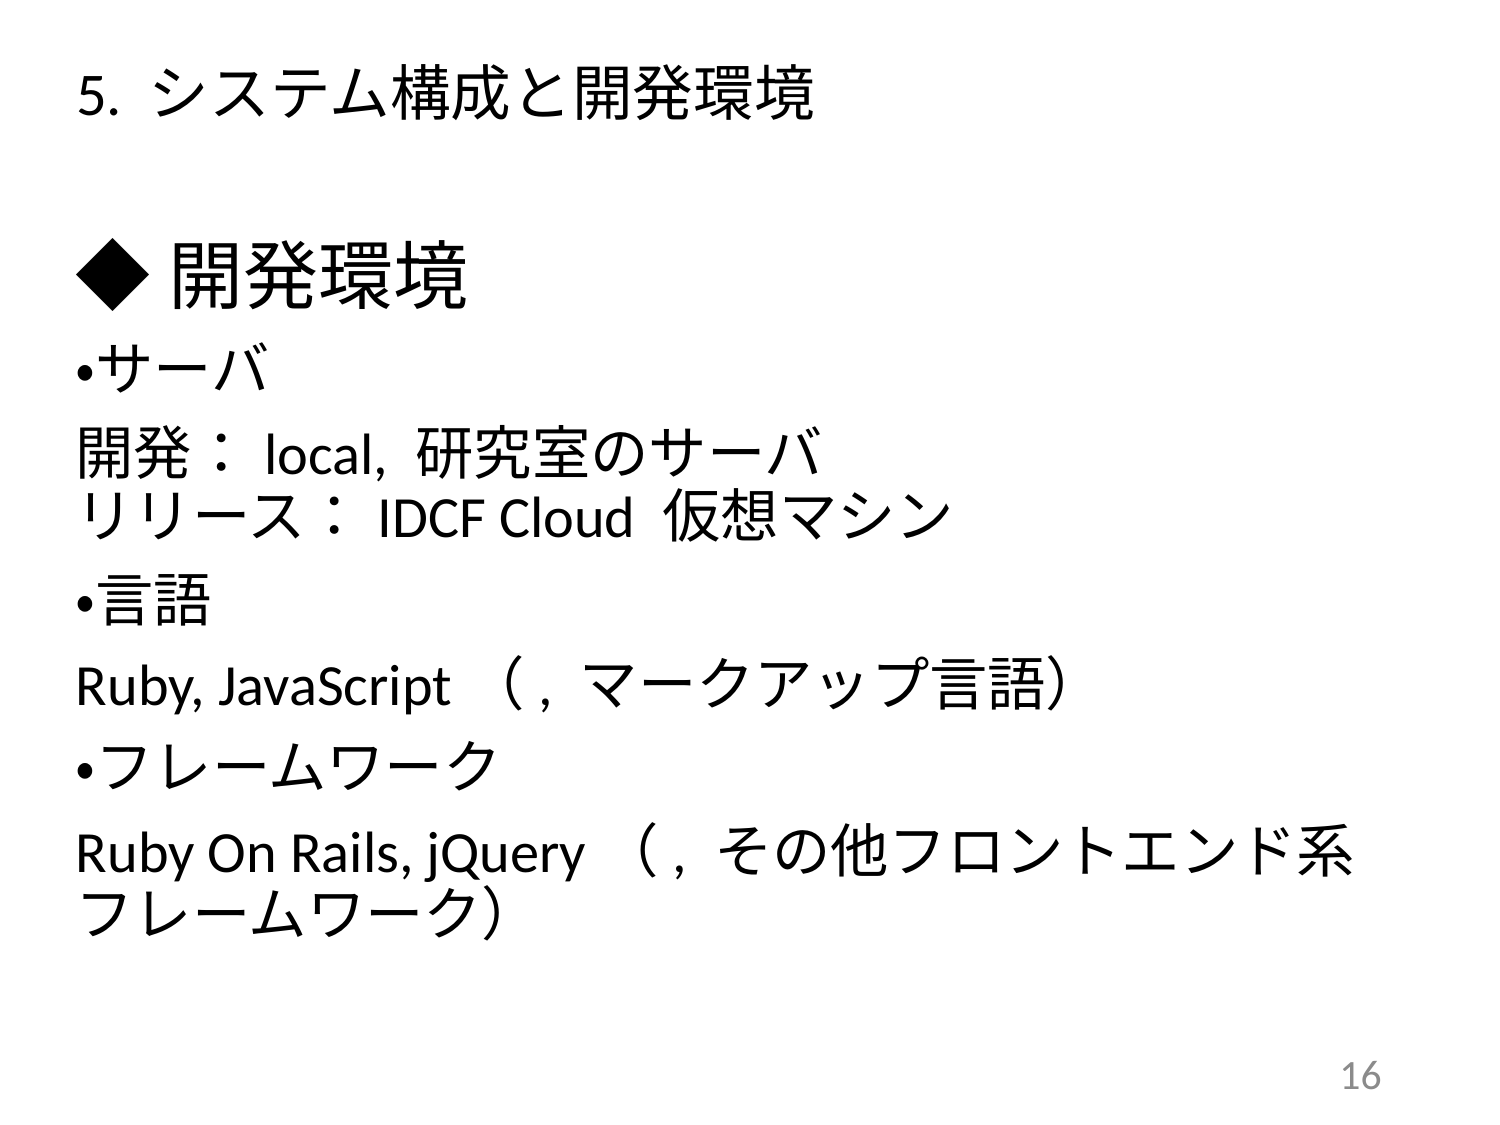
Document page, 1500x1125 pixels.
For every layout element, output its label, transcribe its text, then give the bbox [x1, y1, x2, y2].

slide_number 16 [1311, 1043, 1397, 1103]
text_box ◆開発環境 ・サーバ 開発：local, 研究室のサーバ リリース：IDCF Cloud 仮想マシン ・言語 Ruby, JavaScript（, マークアップ言語） ・フレームワーク Ruby On Rails, jQuery（, その他フロントエンド系 フレームワーク） [61, 231, 1410, 1043]
title 5. システム構成と開発環境 [61, 54, 901, 137]
